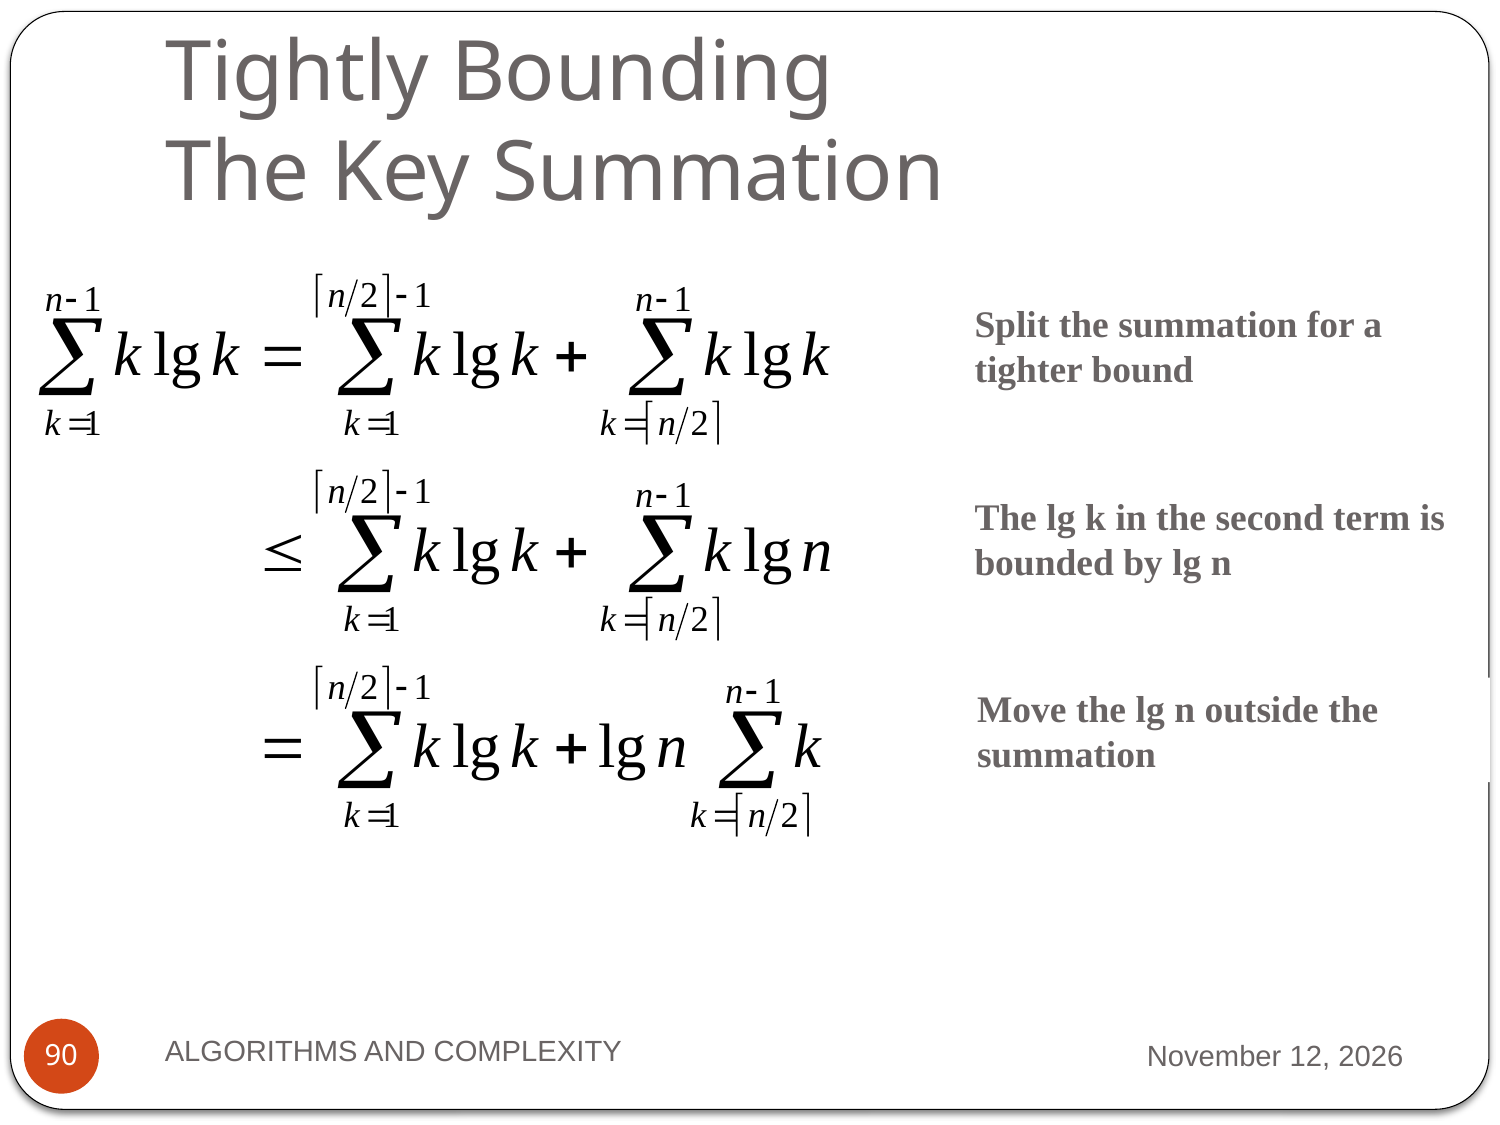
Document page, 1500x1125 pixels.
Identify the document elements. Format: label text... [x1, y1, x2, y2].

footer ALGORITHMS AND COMPLEXITY [150, 1012, 800, 1088]
text_box The lg k in the second term is bounded by lg n [959, 485, 1488, 591]
text_box Split the summation for a tighter bound [959, 292, 1488, 398]
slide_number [1012, 1015, 1419, 1094]
title Tightly Bounding The Key Summation [149, 44, 1426, 233]
text_box Move the lg n outside the summation [962, 677, 1490, 783]
slide_number 90 [23, 1018, 99, 1094]
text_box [28, 268, 844, 849]
